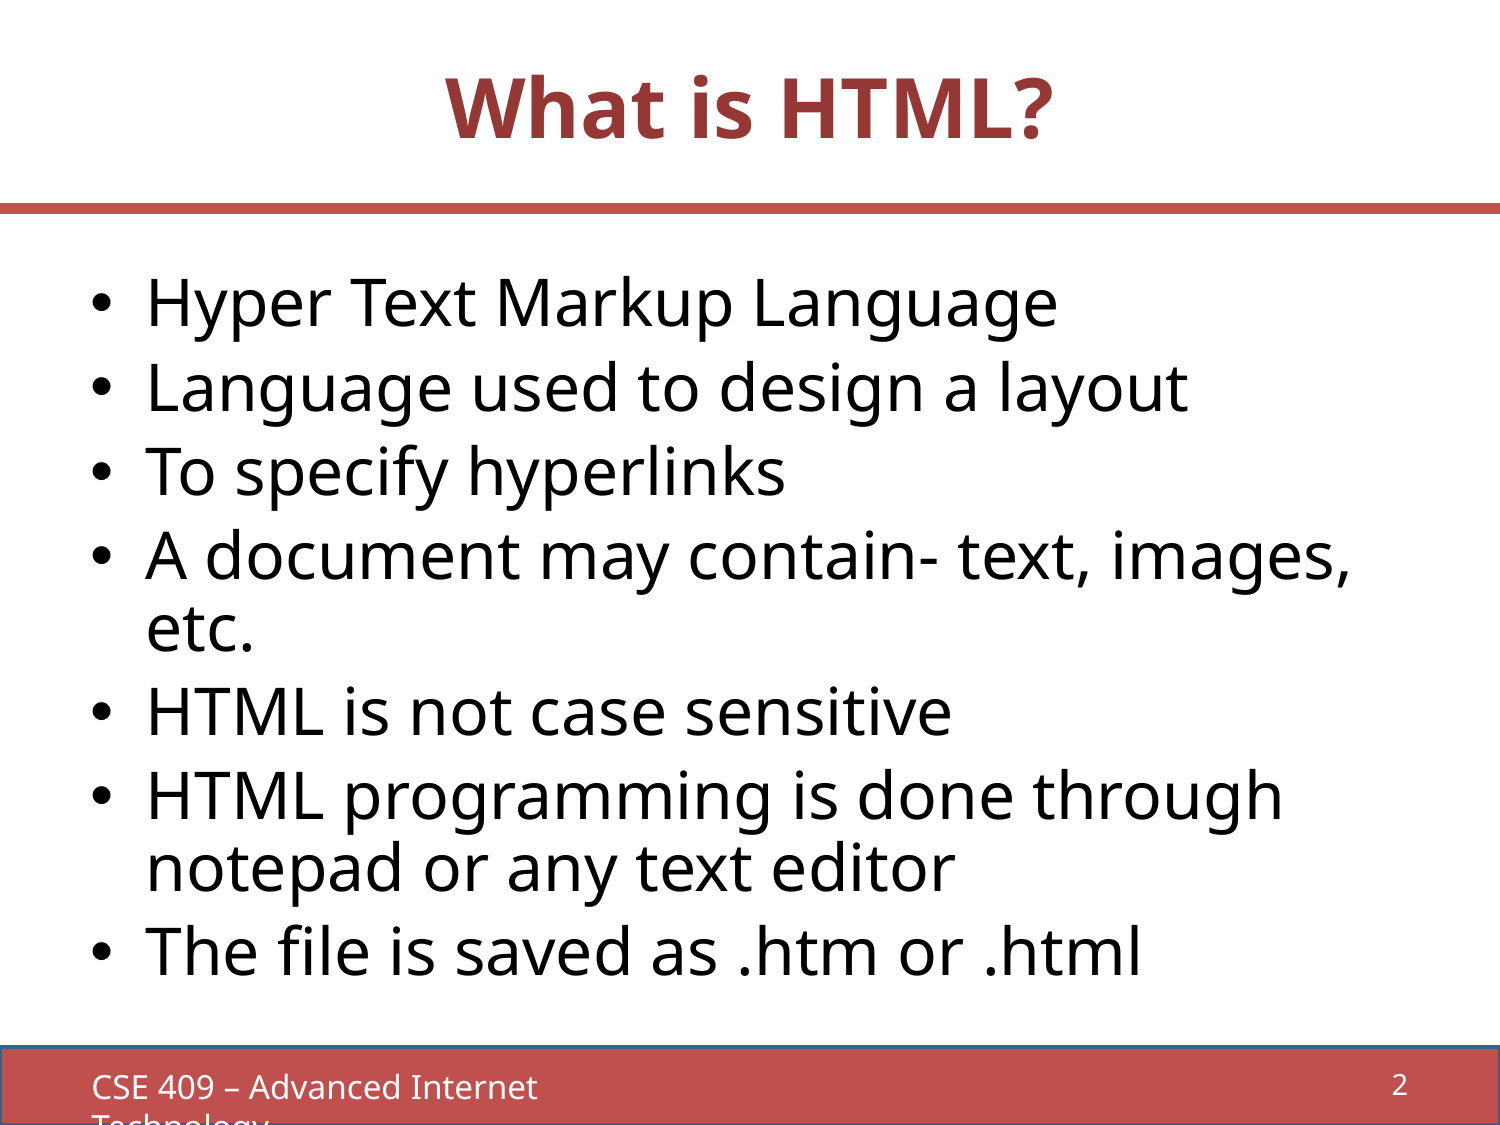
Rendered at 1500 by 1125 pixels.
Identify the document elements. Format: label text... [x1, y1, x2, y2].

title What is HTML? [0, 30, 1500, 180]
list Hyper Text Markup Language Language used to design a layout To specify hyperlinks A document may contain- text, images, etc. HTML is not case sensitive HTML programming is done through notepad or any text editor The file is saved as .htm or .html [75, 262, 1425, 1005]
